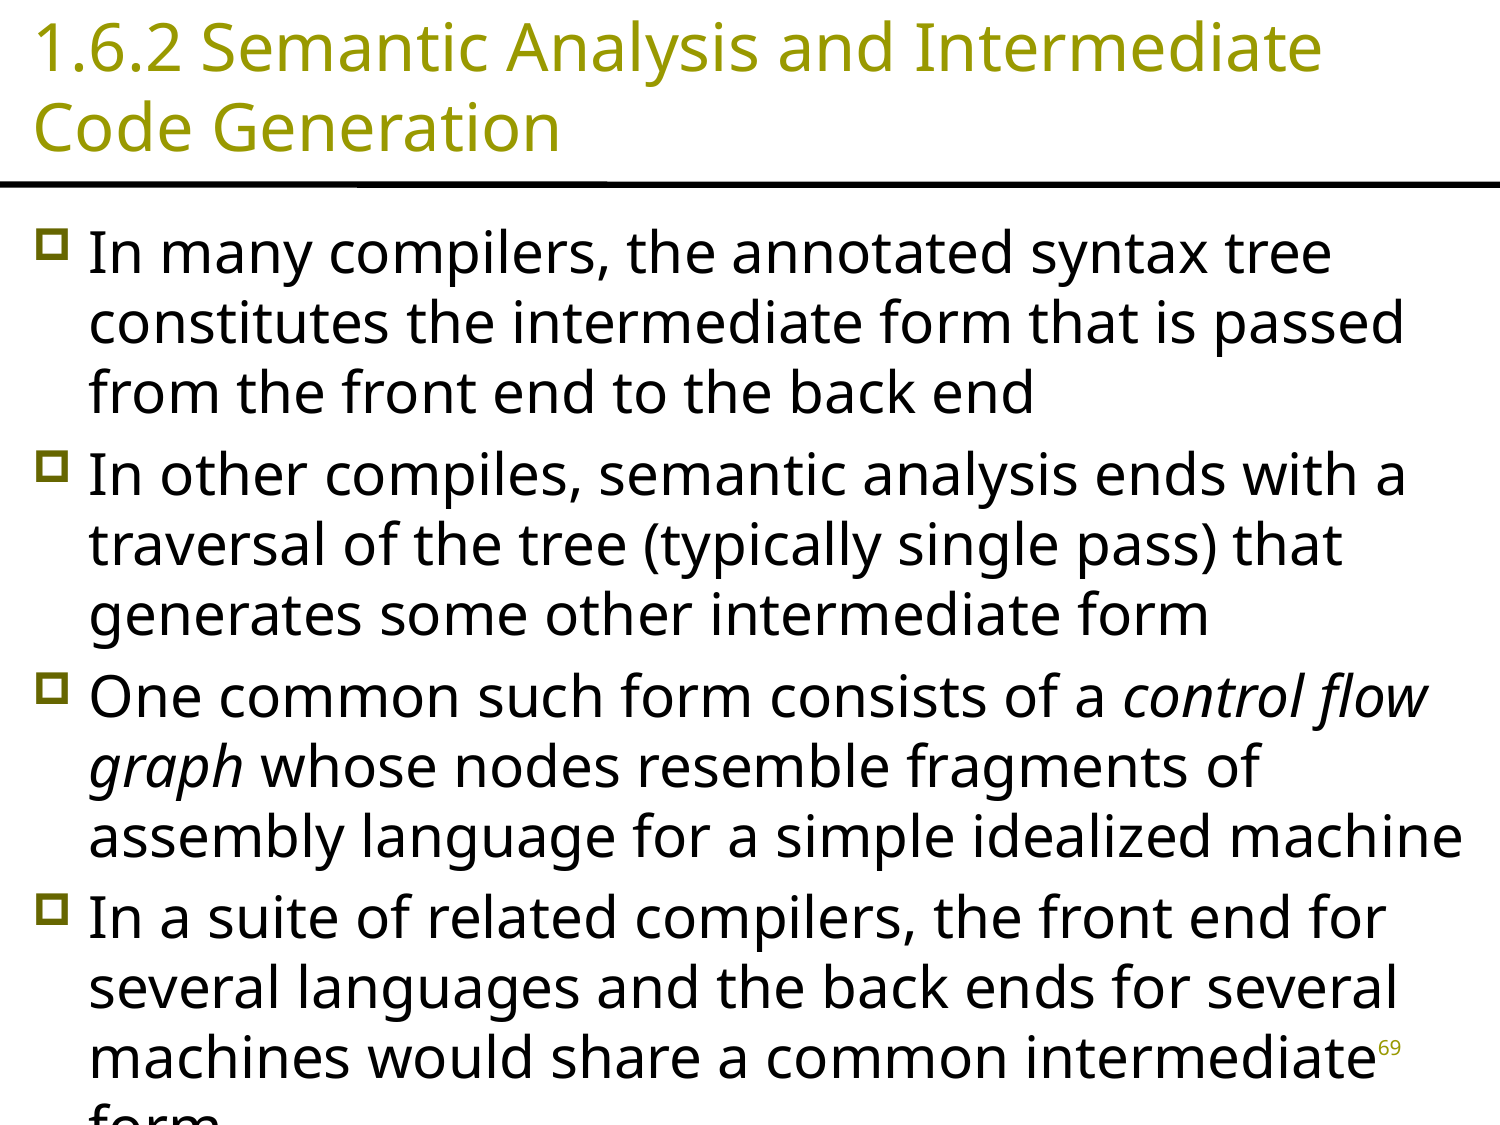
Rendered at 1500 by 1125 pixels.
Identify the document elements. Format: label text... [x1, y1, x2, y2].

list In many compilers, the annotated syntax tree constitutes the intermediate form that is passed from the front end to the back end In other compiles, semantic analysis ends with a traversal of the tree (typically single pass) that generates some other intermediate form One common such form consists of a control flow graph whose nodes resemble fragments of assembly language for a simple idealized machine In a suite of related compilers, the front end for several languages and the back ends for several machines would share a common intermediate form [17, 208, 1483, 1006]
title 1.6.2 Semantic Analysis and Intermediate Code Generation [17, 45, 1483, 173]
slide_number 69 [1066, 1026, 1417, 1102]
